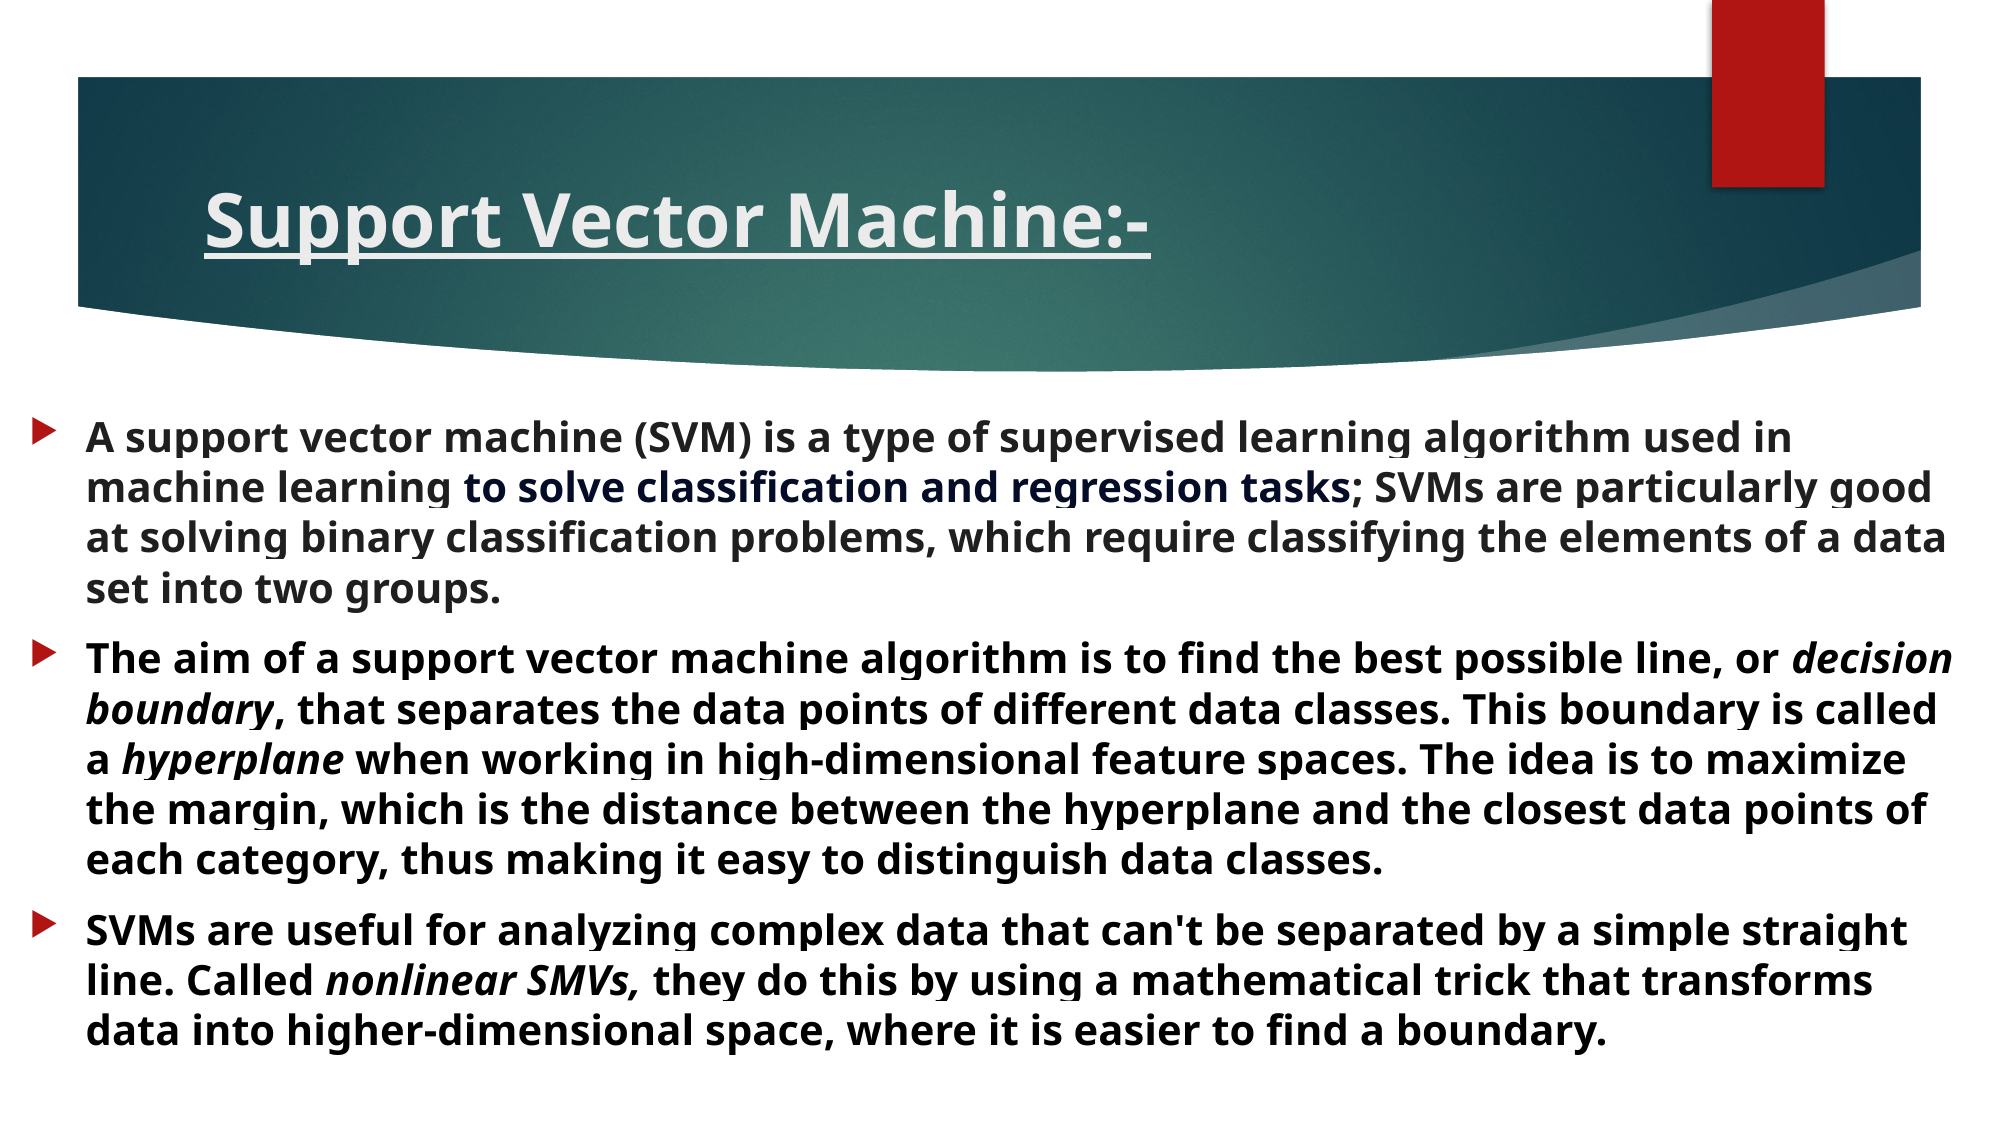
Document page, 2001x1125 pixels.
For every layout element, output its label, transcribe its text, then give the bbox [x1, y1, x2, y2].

list A support vector machine (SVM) is a type of supervised learning algorithm used in machine learning to solve classification and regression tasks; SVMs are particularly good at solving binary classification problems, which require classifying the elements of a data set into two groups. The aim of a support vector machine algorithm is to find the best possible line, or decision boundary, that separates the data points of different data classes. This boundary is called a hyperplane when working in high-dimensional feature spaces. The idea is to maximize the margin, which is the distance between the hyperplane and the closest data points of each category, thus making it easy to distinguish data classes. SVMs are useful for analyzing complex data that can't be separated by a simple straight line. Called nonlinear SMVs, they do this by using a mathematical trick that transforms data into higher-dimensional space, where it is easier to find a boundary. [14, 403, 1983, 1097]
title Support Vector Machine:- [189, 159, 1638, 276]
